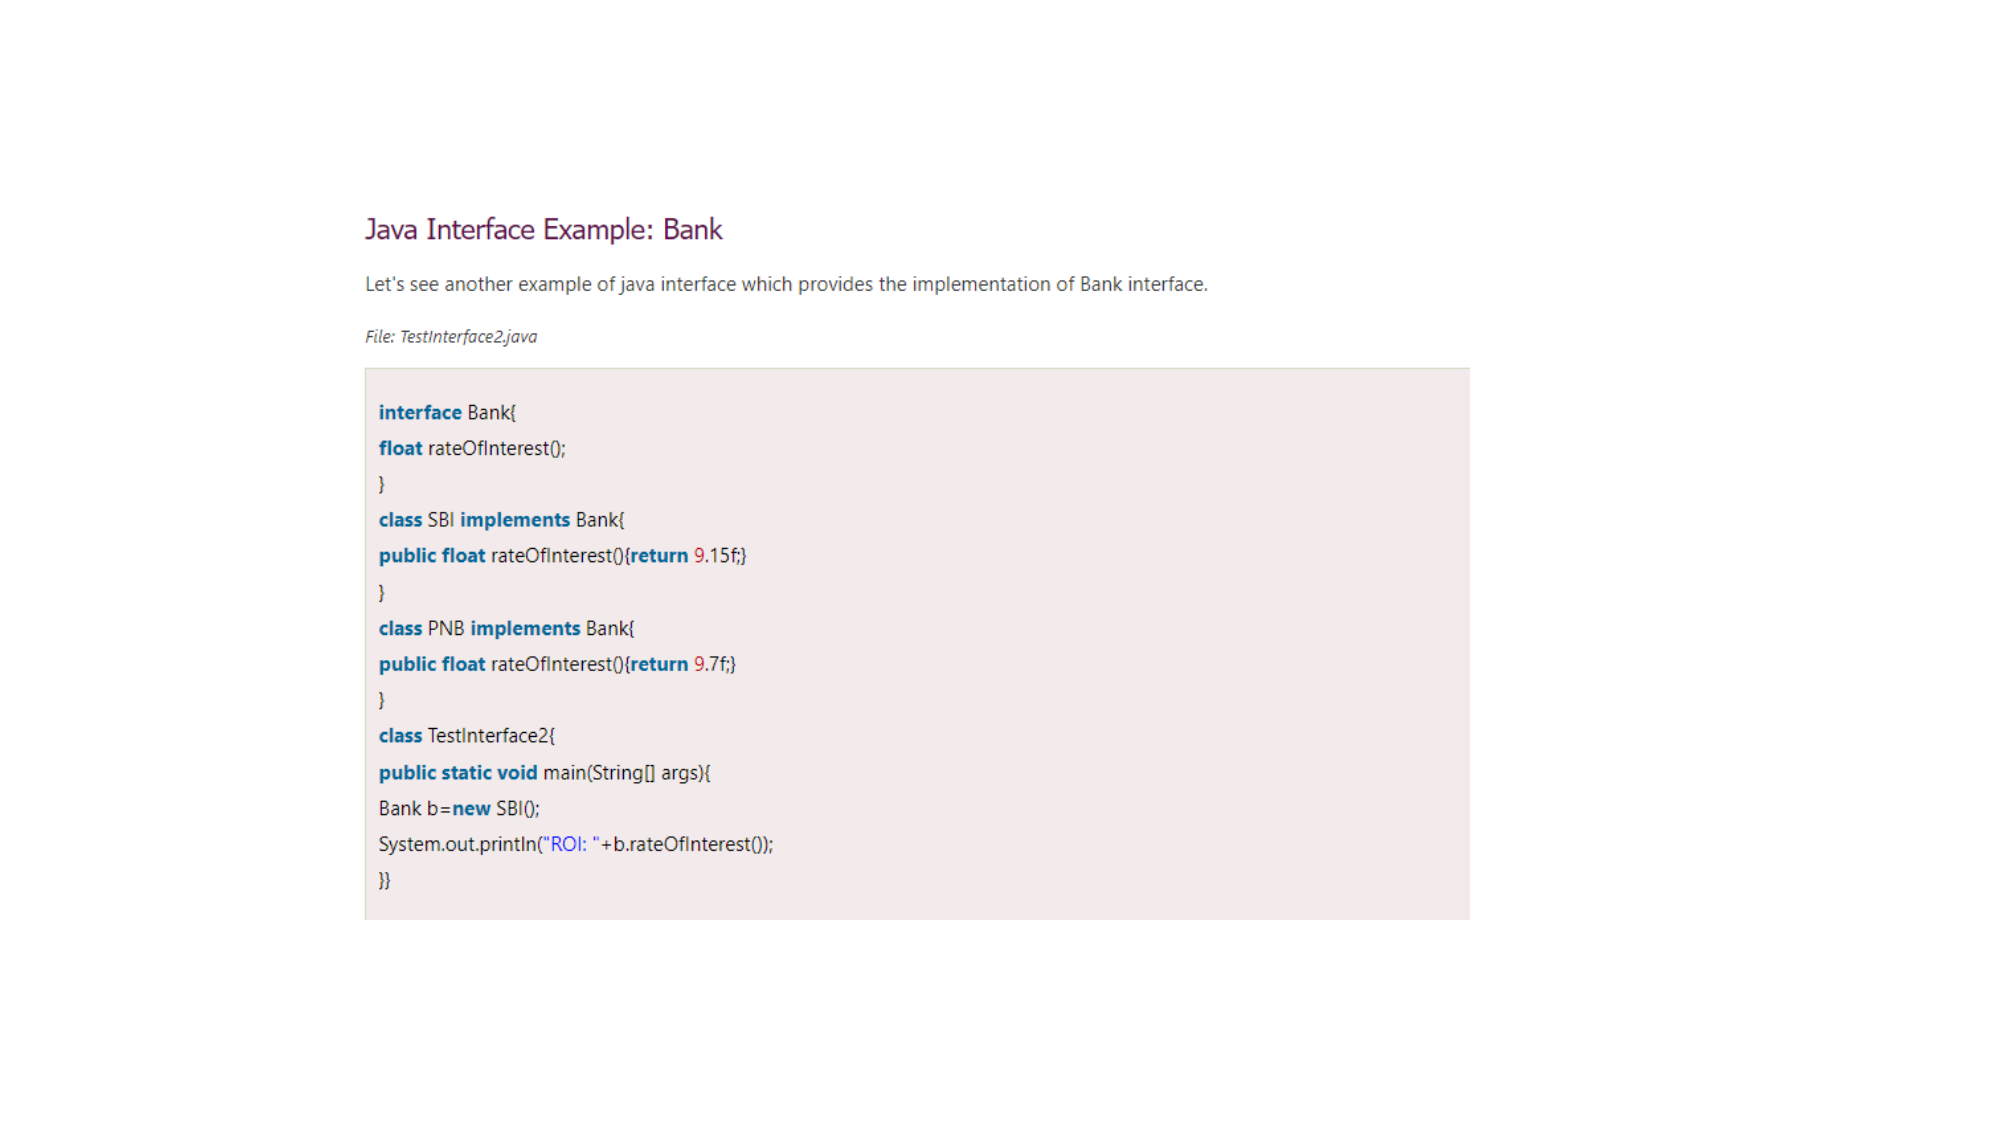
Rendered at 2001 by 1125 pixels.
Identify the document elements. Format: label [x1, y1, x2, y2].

list [349, 205, 1470, 920]
